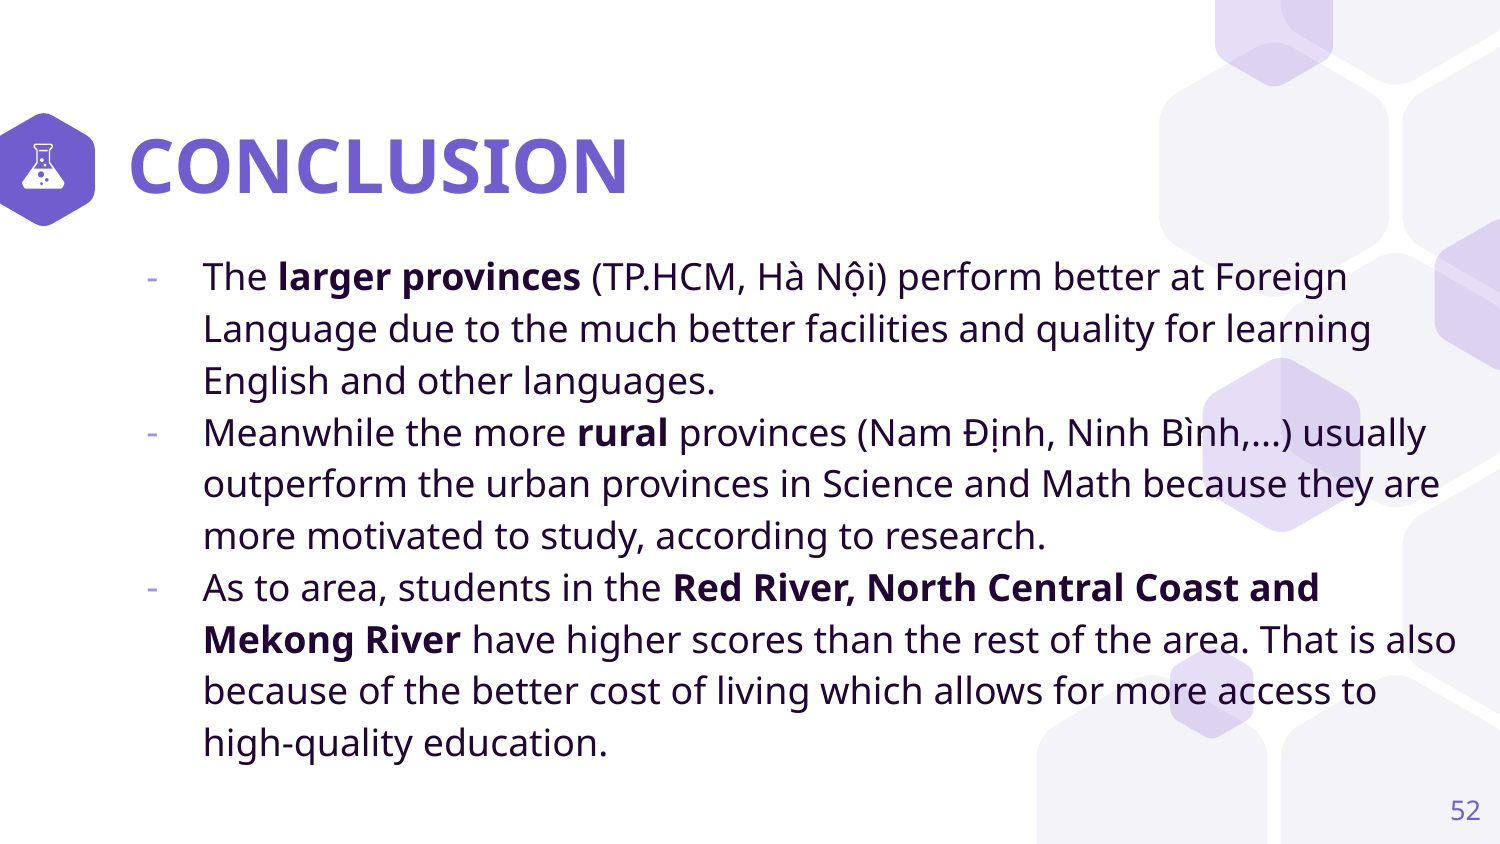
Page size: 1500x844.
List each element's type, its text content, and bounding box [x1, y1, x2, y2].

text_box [21, 143, 65, 190]
title CONCLUSION [127, 137, 1114, 203]
slide_number ‹#› [1391, 779, 1482, 844]
list The larger provinces (TP.HCM, Hà Nội) perform better at Foreign Language due to the much better facilities and quality for learning English and other languages. Meanwhile the more rural provinces (Nam Định, Ninh Bình,...) usually outperform the urban provinces in Science and Math because they are more motivated to study, according to research. As to area, students in the Red River, North Central Coast and Mekong River have higher scores than the rest of the area. That is also because of the better cost of living which allows for more access to high-quality education. [127, 246, 1470, 720]
